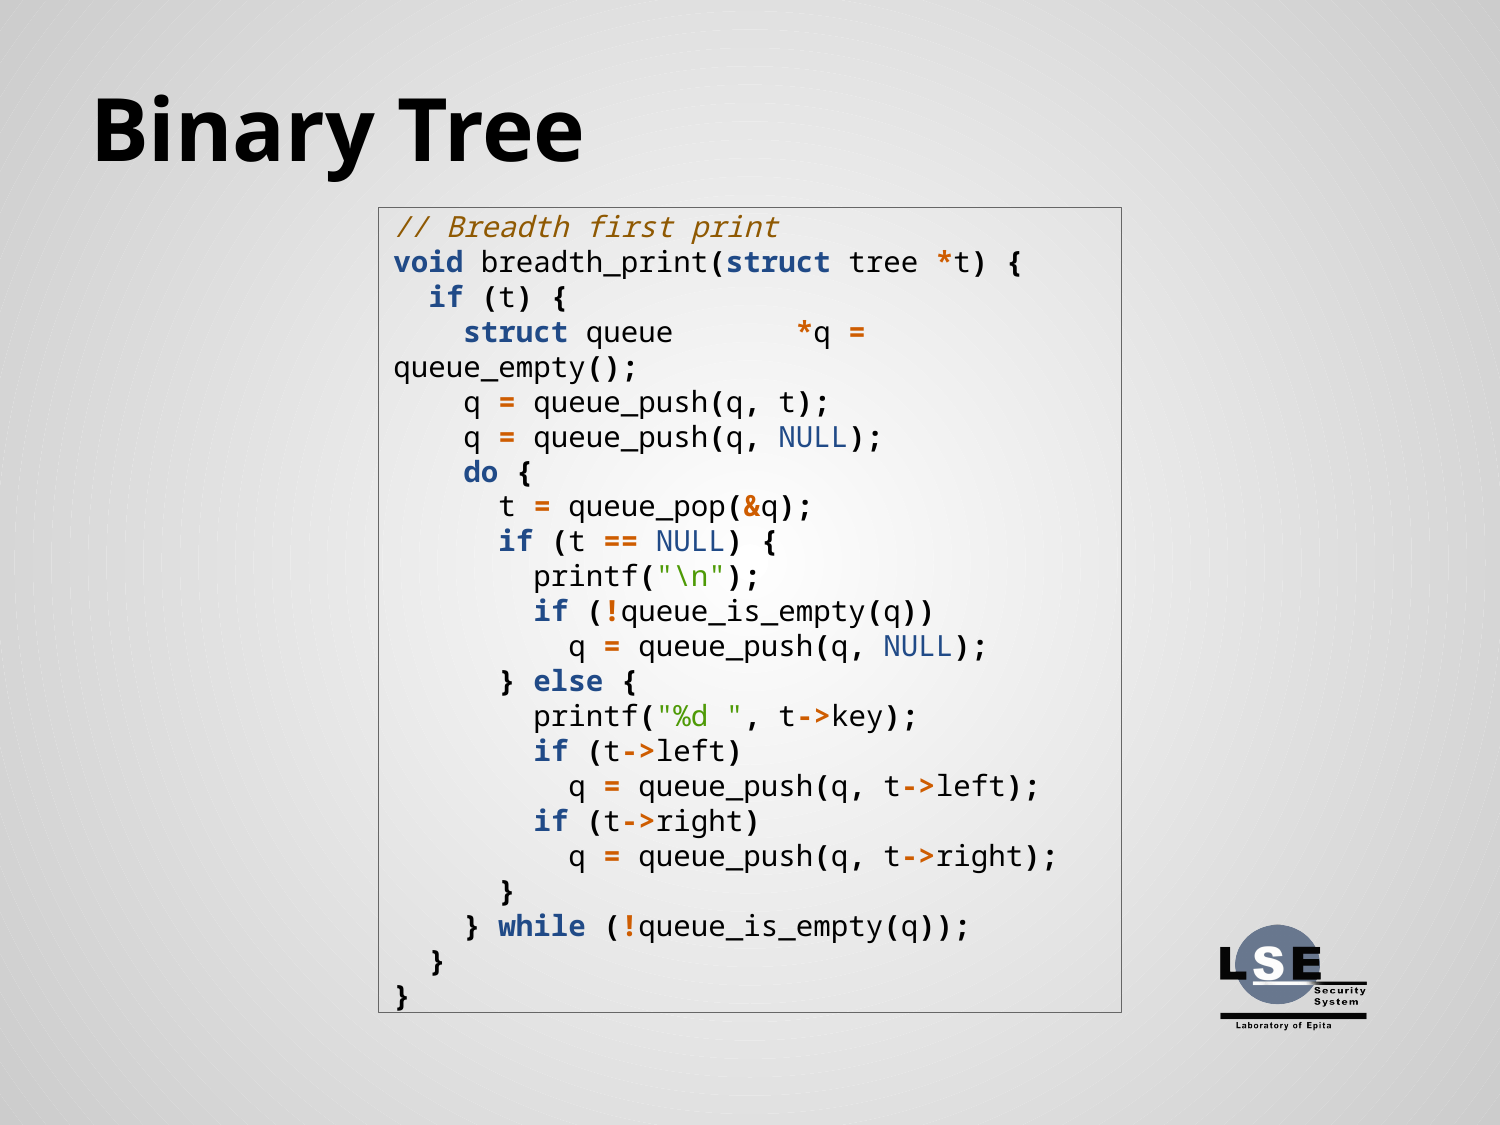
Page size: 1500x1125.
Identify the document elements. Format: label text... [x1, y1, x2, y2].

picture [1212, 919, 1375, 1036]
list // Breadth first print void breadth_print(struct tree *t) { if (t) { struct queue *q = queue_empty(); q = queue_push(q, t); q = queue_push(q, NULL); do { t = queue_pop(&q); if (t == NULL) { printf("\n"); if (!queue_is_empty(q)) q = queue_push(q, NULL); } else { printf("%d ", t->key); if (t->left) q = queue_push(q, t->left); if (t->right) q = queue_push(q, t->right); } } while (!queue_is_empty(q)); } } [378, 207, 1122, 1013]
title Binary Tree [75, 45, 1425, 208]
